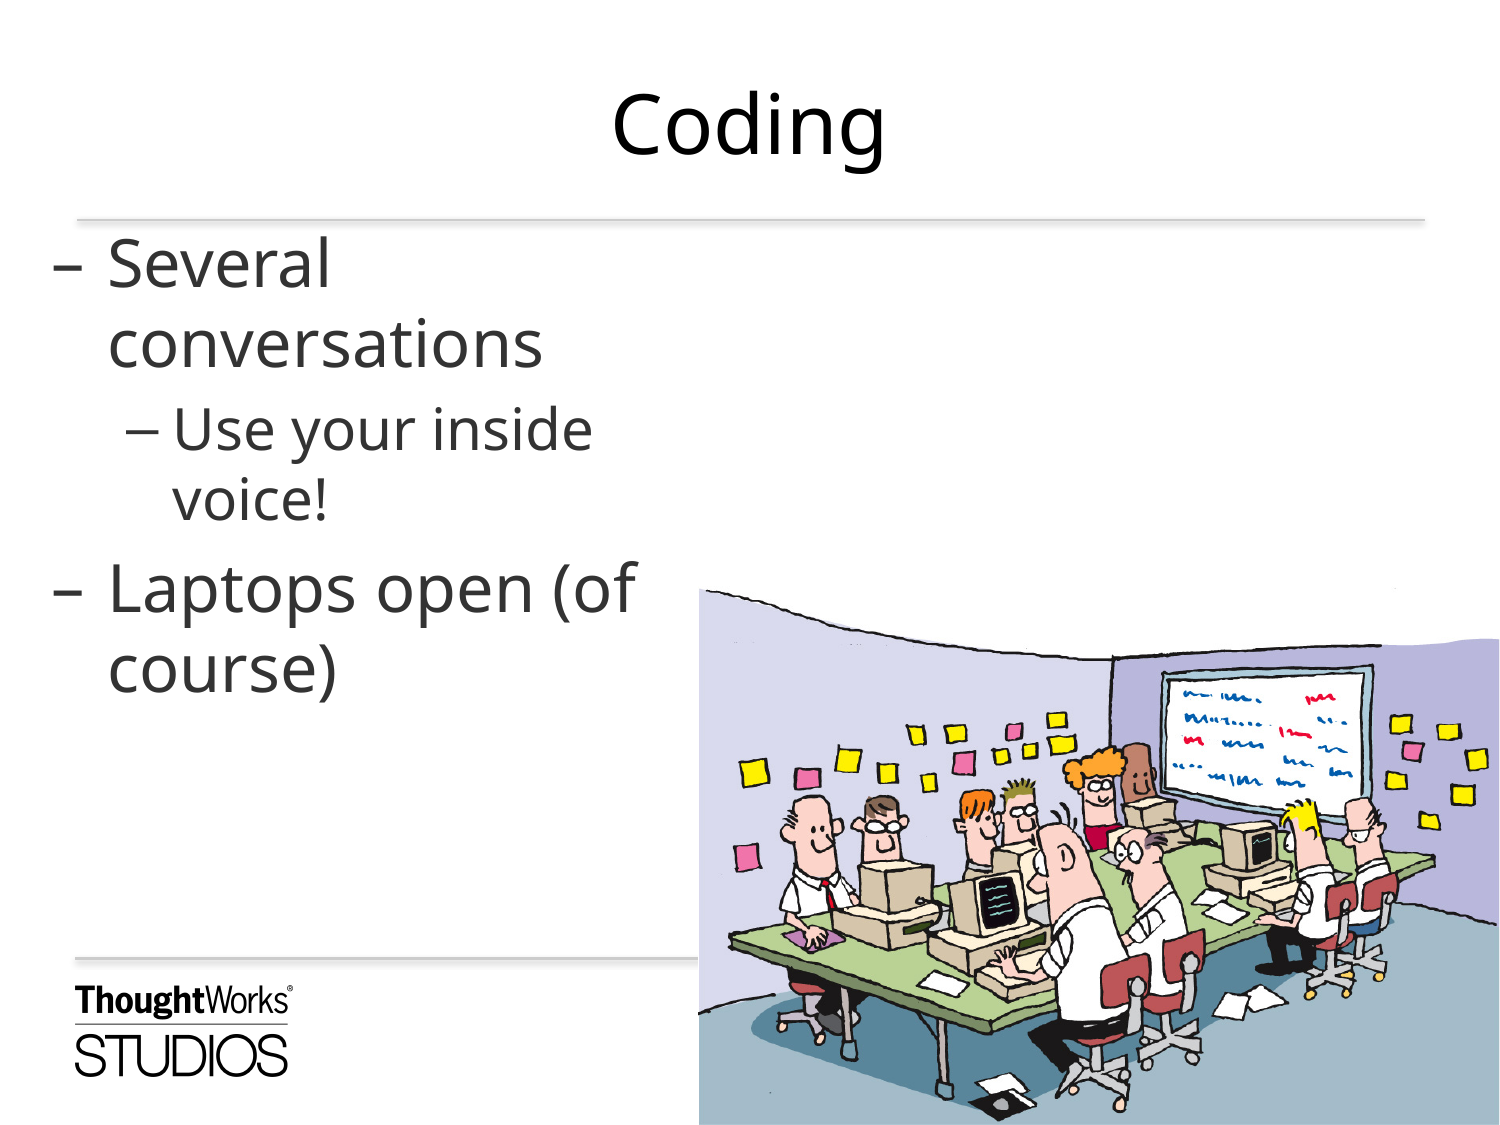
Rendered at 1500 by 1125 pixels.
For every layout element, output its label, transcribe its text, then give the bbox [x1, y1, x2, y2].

picture [75, 985, 293, 1077]
picture [698, 554, 1500, 1125]
title Coding [75, 45, 1425, 197]
list Several conversations Use your inside voice! Laptops open (of course) [35, 213, 668, 956]
